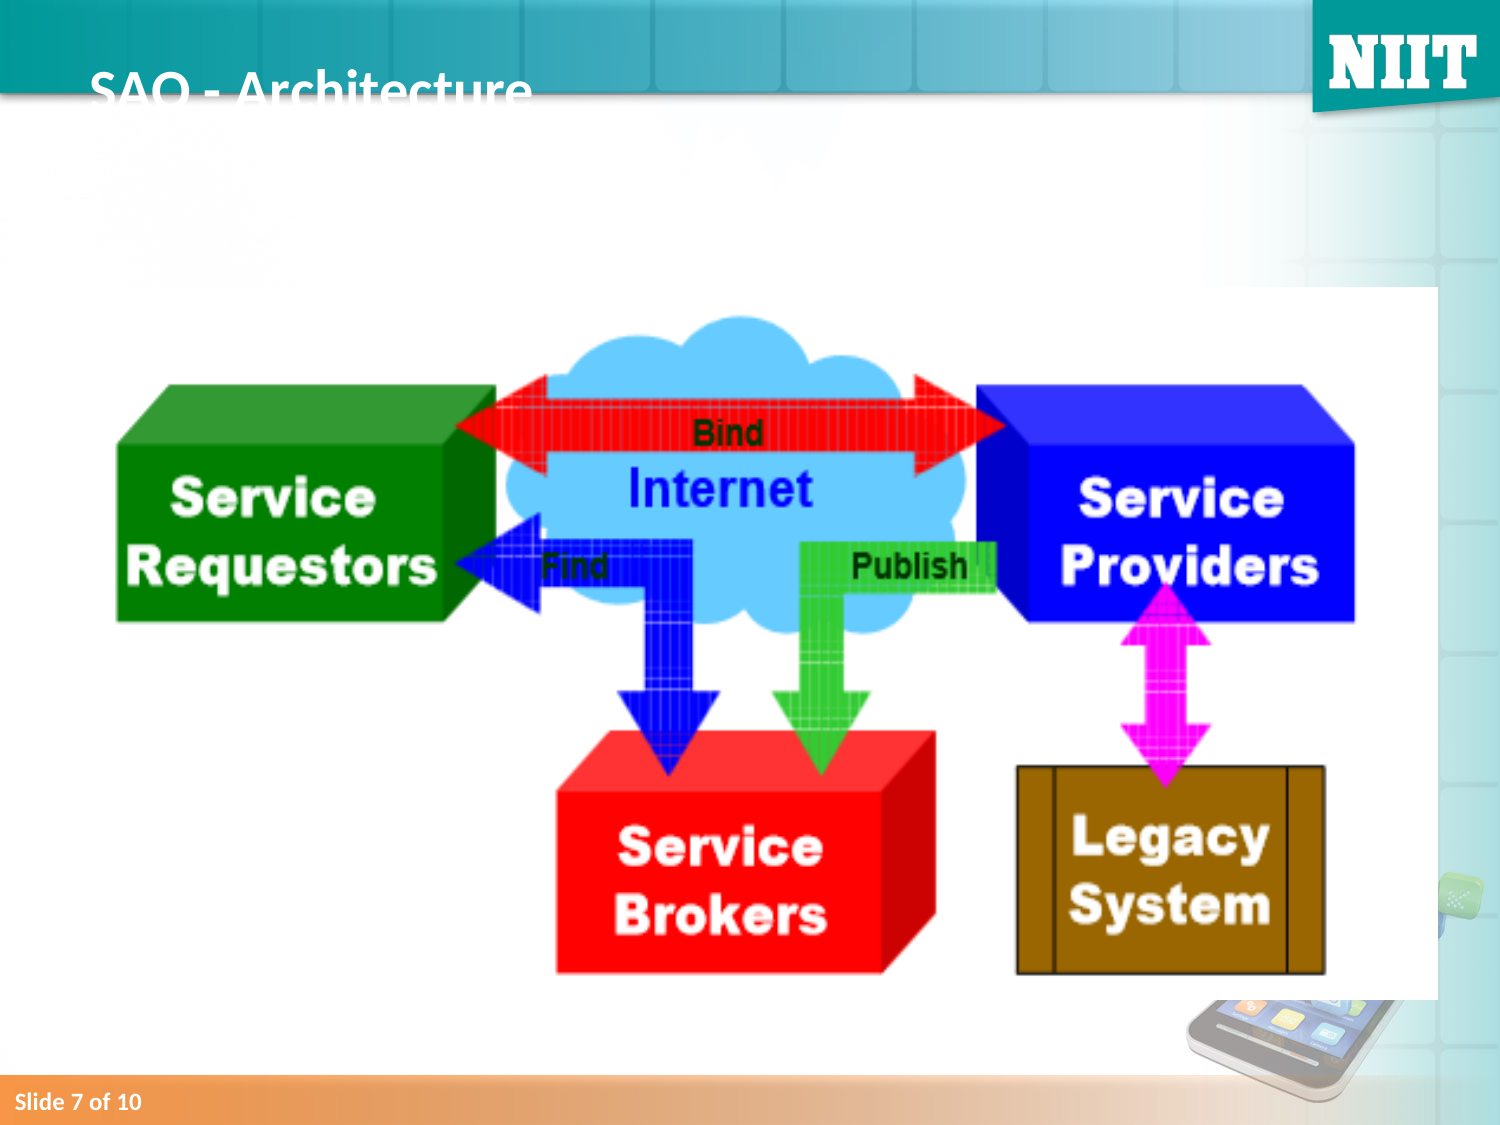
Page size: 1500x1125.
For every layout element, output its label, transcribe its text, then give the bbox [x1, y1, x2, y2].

picture [0, 0, 1500, 1125]
title SAO - Architecture [75, 45, 1425, 233]
